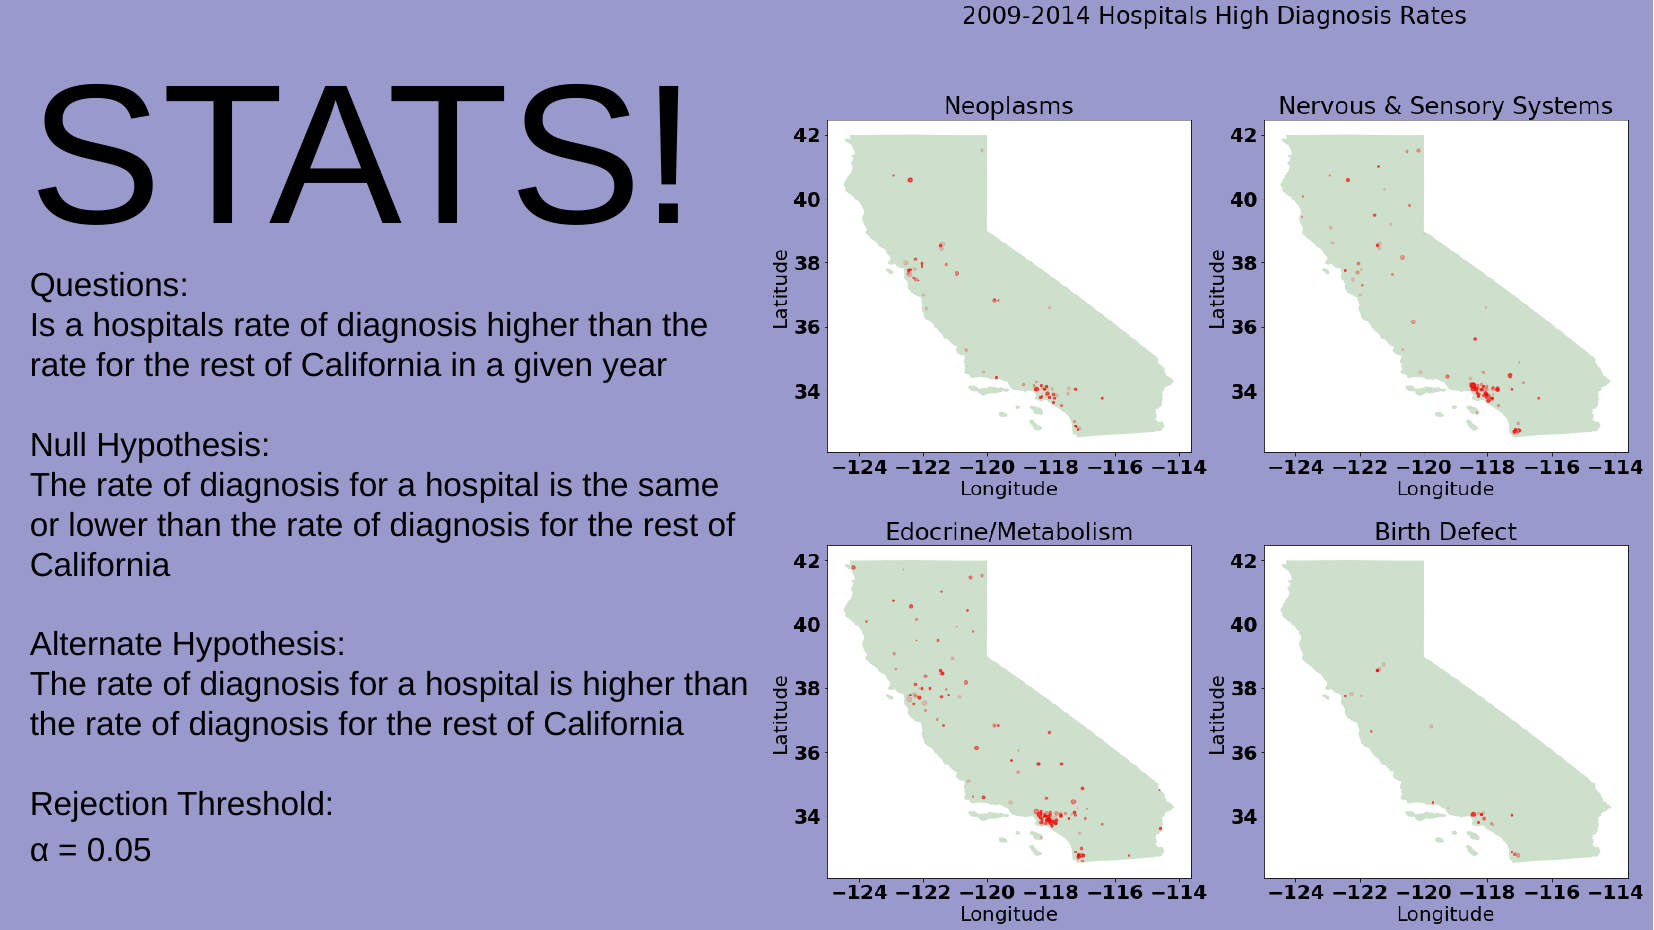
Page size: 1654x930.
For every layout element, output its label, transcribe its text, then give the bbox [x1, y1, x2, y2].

text_box STATS! Questions: Is a hospitals rate of diagnosis higher than the rate for the rest of California in a given year Null Hypothesis: The rate of diagnosis for a hospital is the same or lower than the rate of diagnosis for the rest of California Alternate Hypothesis: The rate of diagnosis for a hospital is higher than the rate of diagnosis for the rest of California Rejection Threshold: α = 0.05 [14, 16, 759, 831]
picture [764, 0, 1650, 930]
